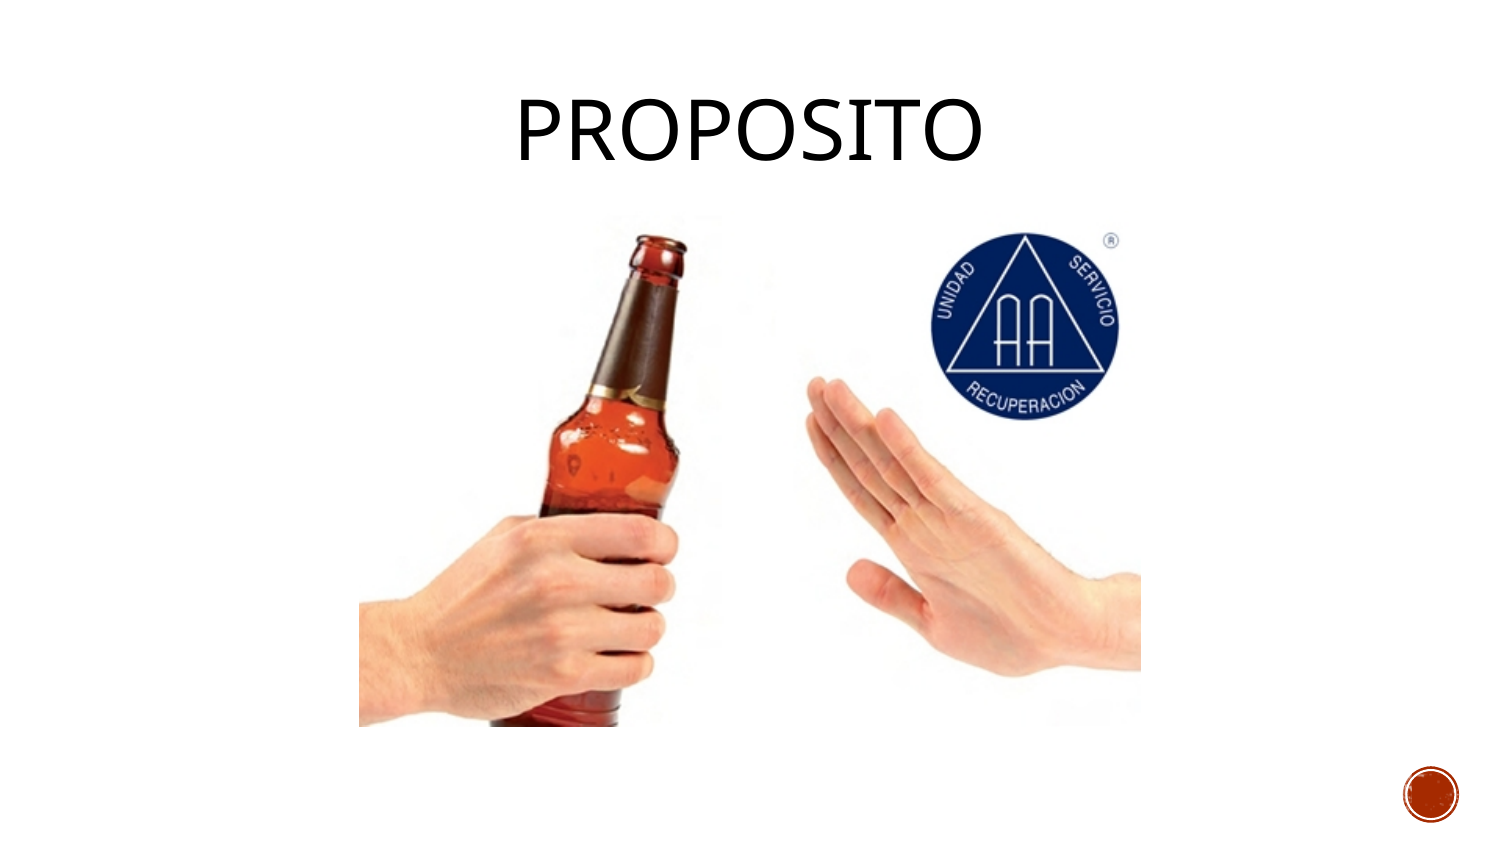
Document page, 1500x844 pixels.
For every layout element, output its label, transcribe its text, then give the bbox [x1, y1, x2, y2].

title Proposito [51, 72, 1449, 167]
picture [359, 211, 1141, 727]
